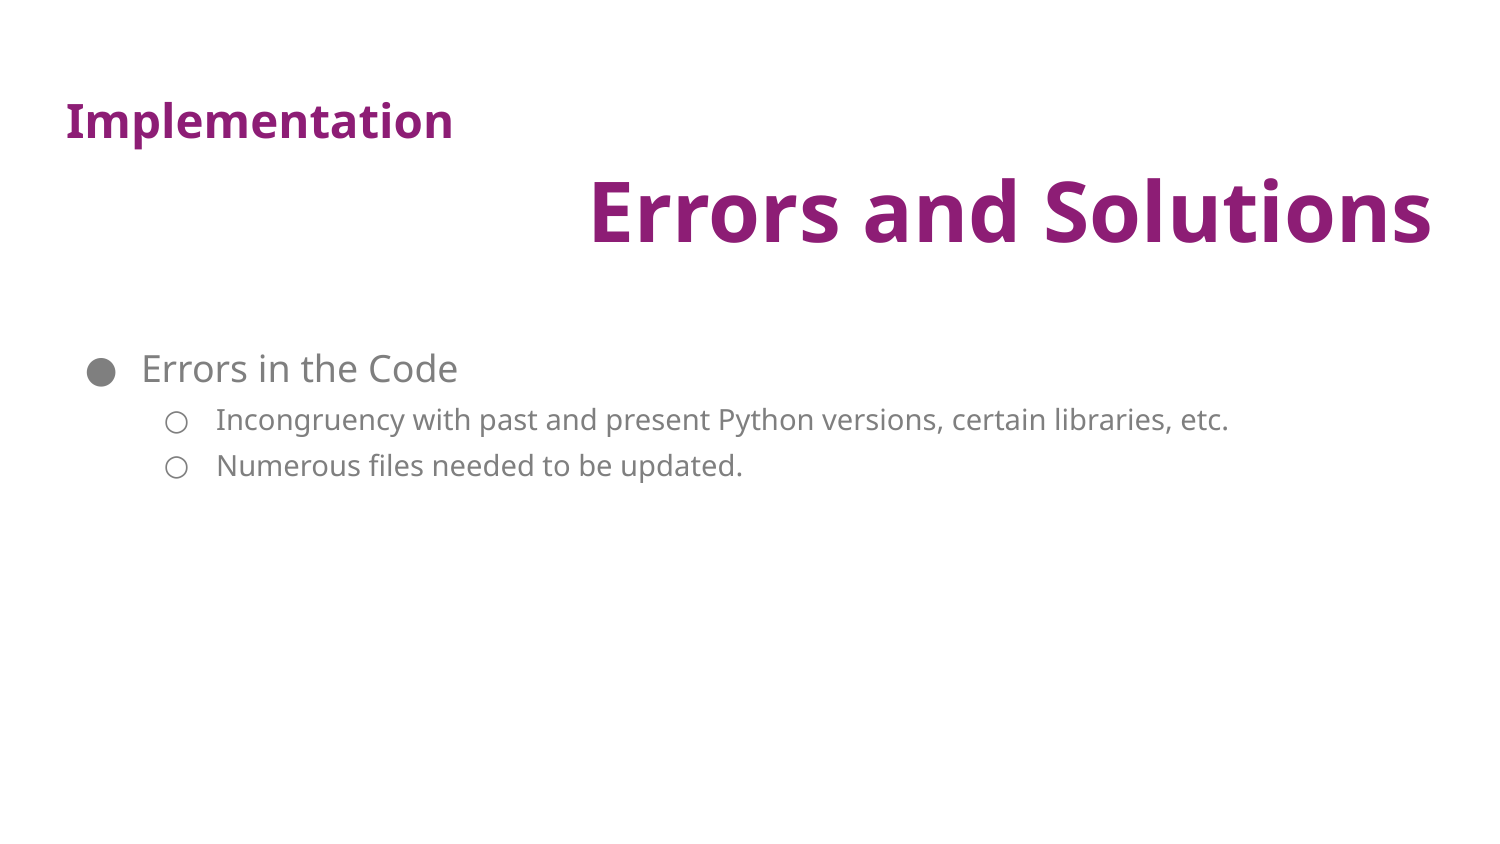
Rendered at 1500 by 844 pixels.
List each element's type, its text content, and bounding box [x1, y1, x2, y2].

list Errors in the Code Incongruency with past and present Python versions, certain libraries, etc. Numerous files needed to be updated. [51, 319, 1449, 750]
title Implementation Errors and Solutions [51, 72, 1449, 283]
